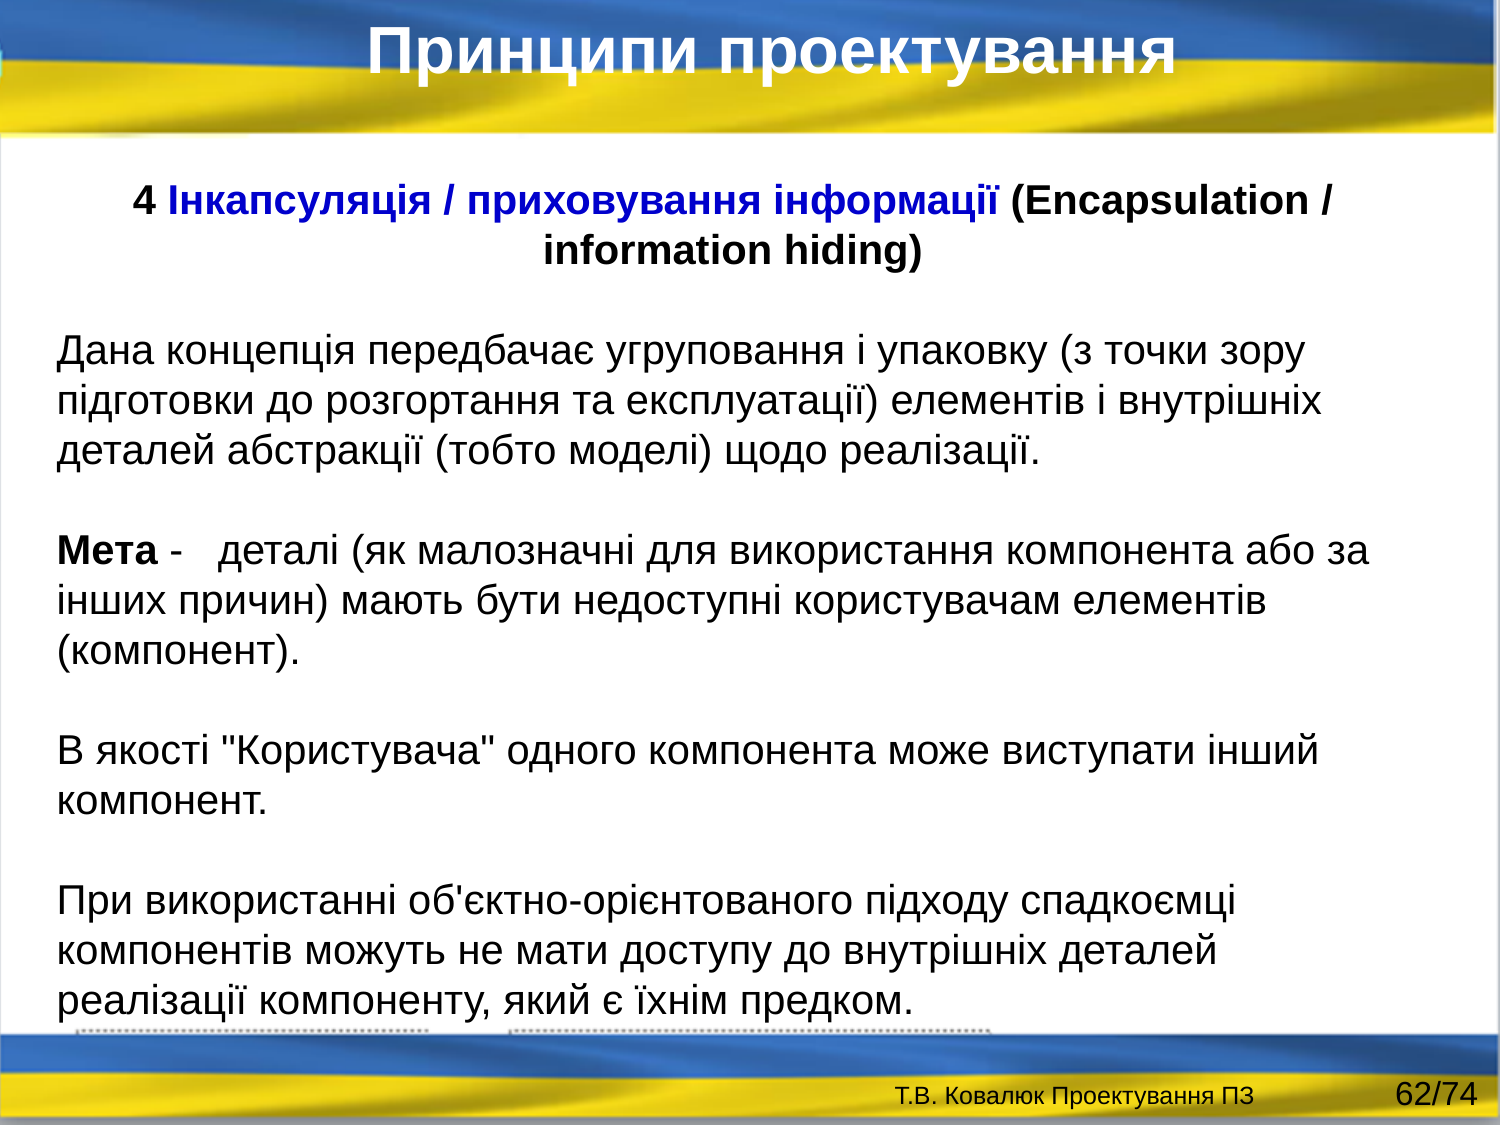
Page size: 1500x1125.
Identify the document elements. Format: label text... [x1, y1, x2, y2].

text_box 4 Інкапсуляція / приховування інформації (Encapsulation / information hiding) Дана концепція передбачає угруповання і упаковку (з точки зору підготовки до розгортання та експлуатації) елементів і внутрішніх деталей абстракції (тобто моделі) щодо реалізації. Мета - деталі (як малозначні для використання компонента або за інших причин) мають бути недоступні користувачам елементів (компонент). В якості "Користувача" одного компонента може виступати інший компонент. При використанні об'єктно-орієнтованого підходу спадкоємці компонентів можуть не мати доступу до внутрішніх деталей реалізації компоненту, який є їхнім предком. [41, 164, 1424, 1030]
text_box Принципи проектування [351, 0, 1194, 95]
picture [0, 0, 1500, 1125]
